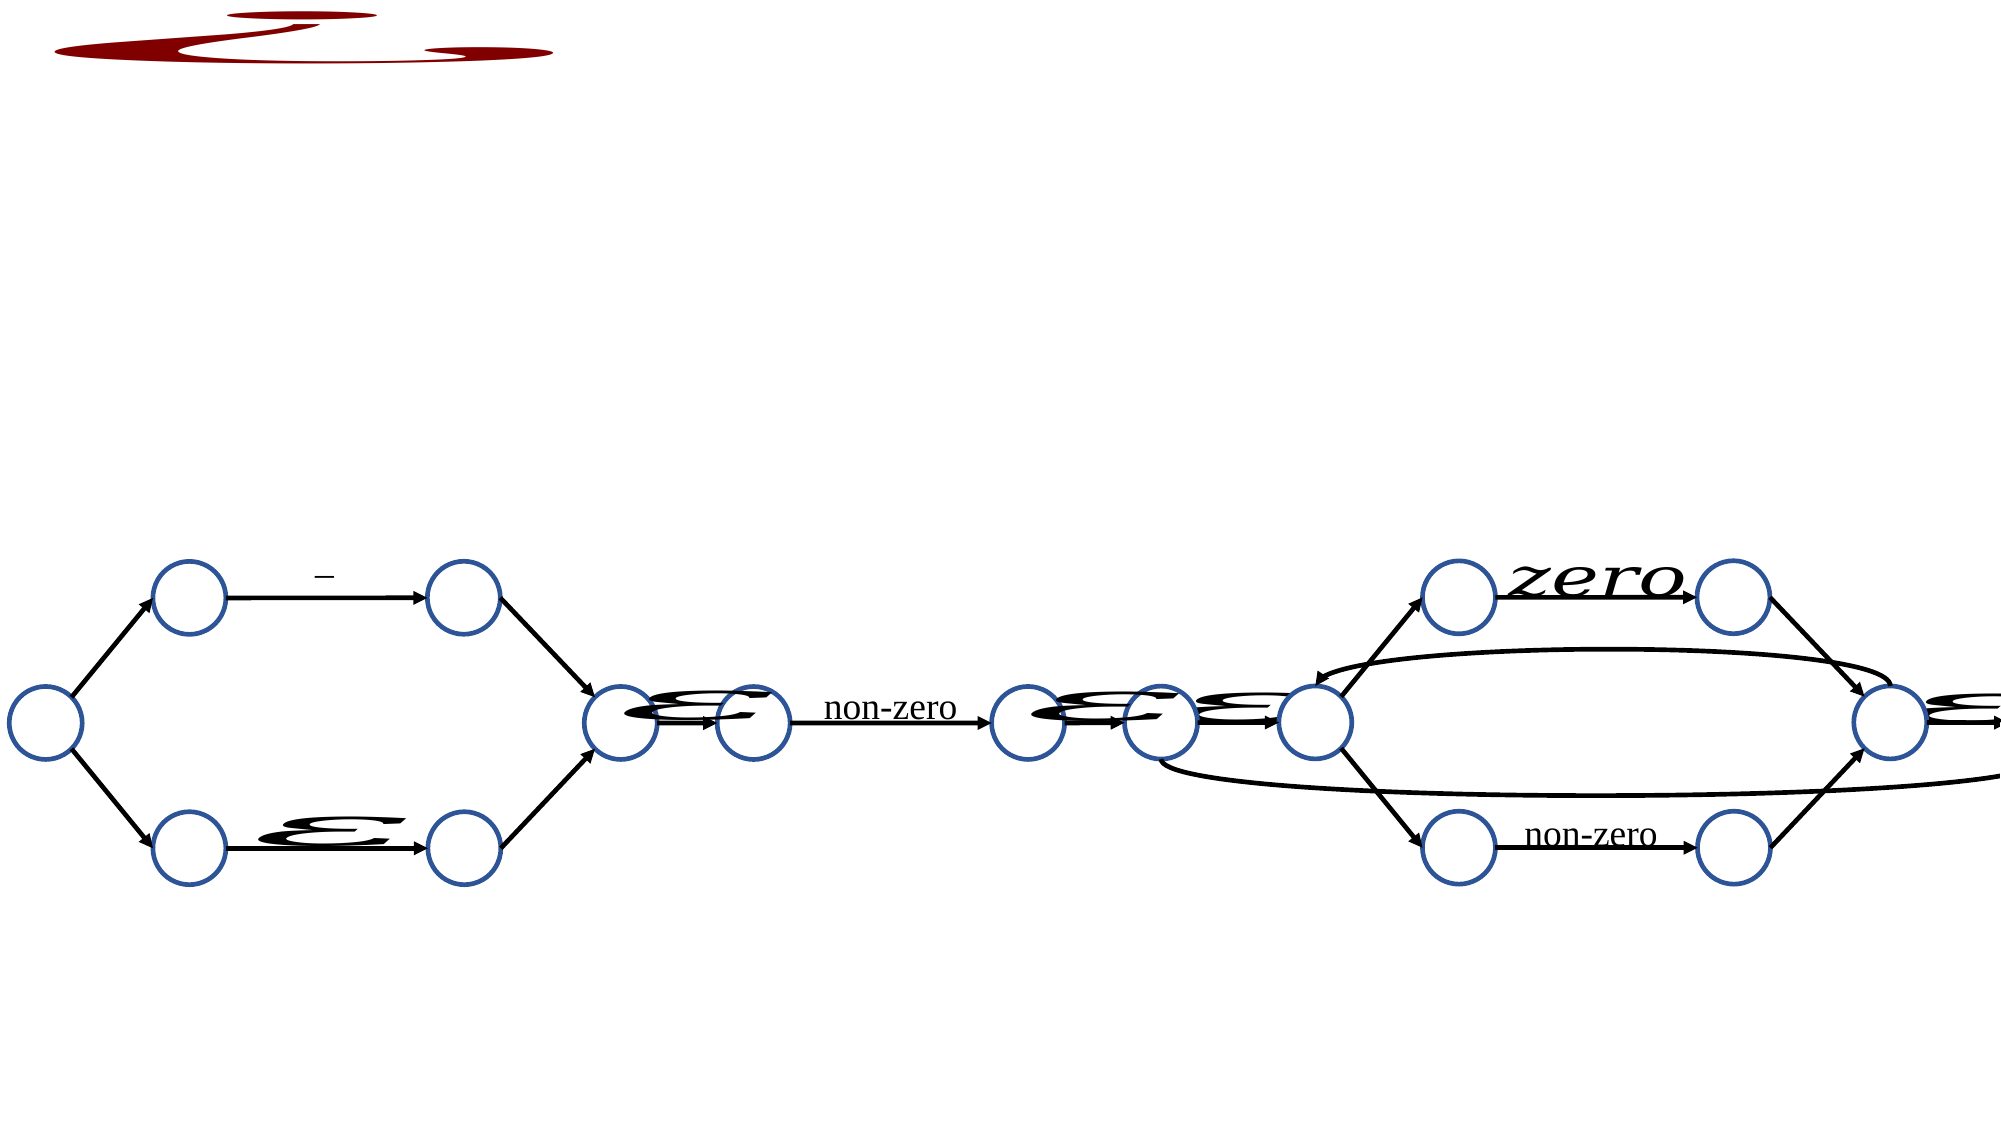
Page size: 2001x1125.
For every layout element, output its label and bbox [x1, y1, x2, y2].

text_box [0, 441, 2000, 988]
